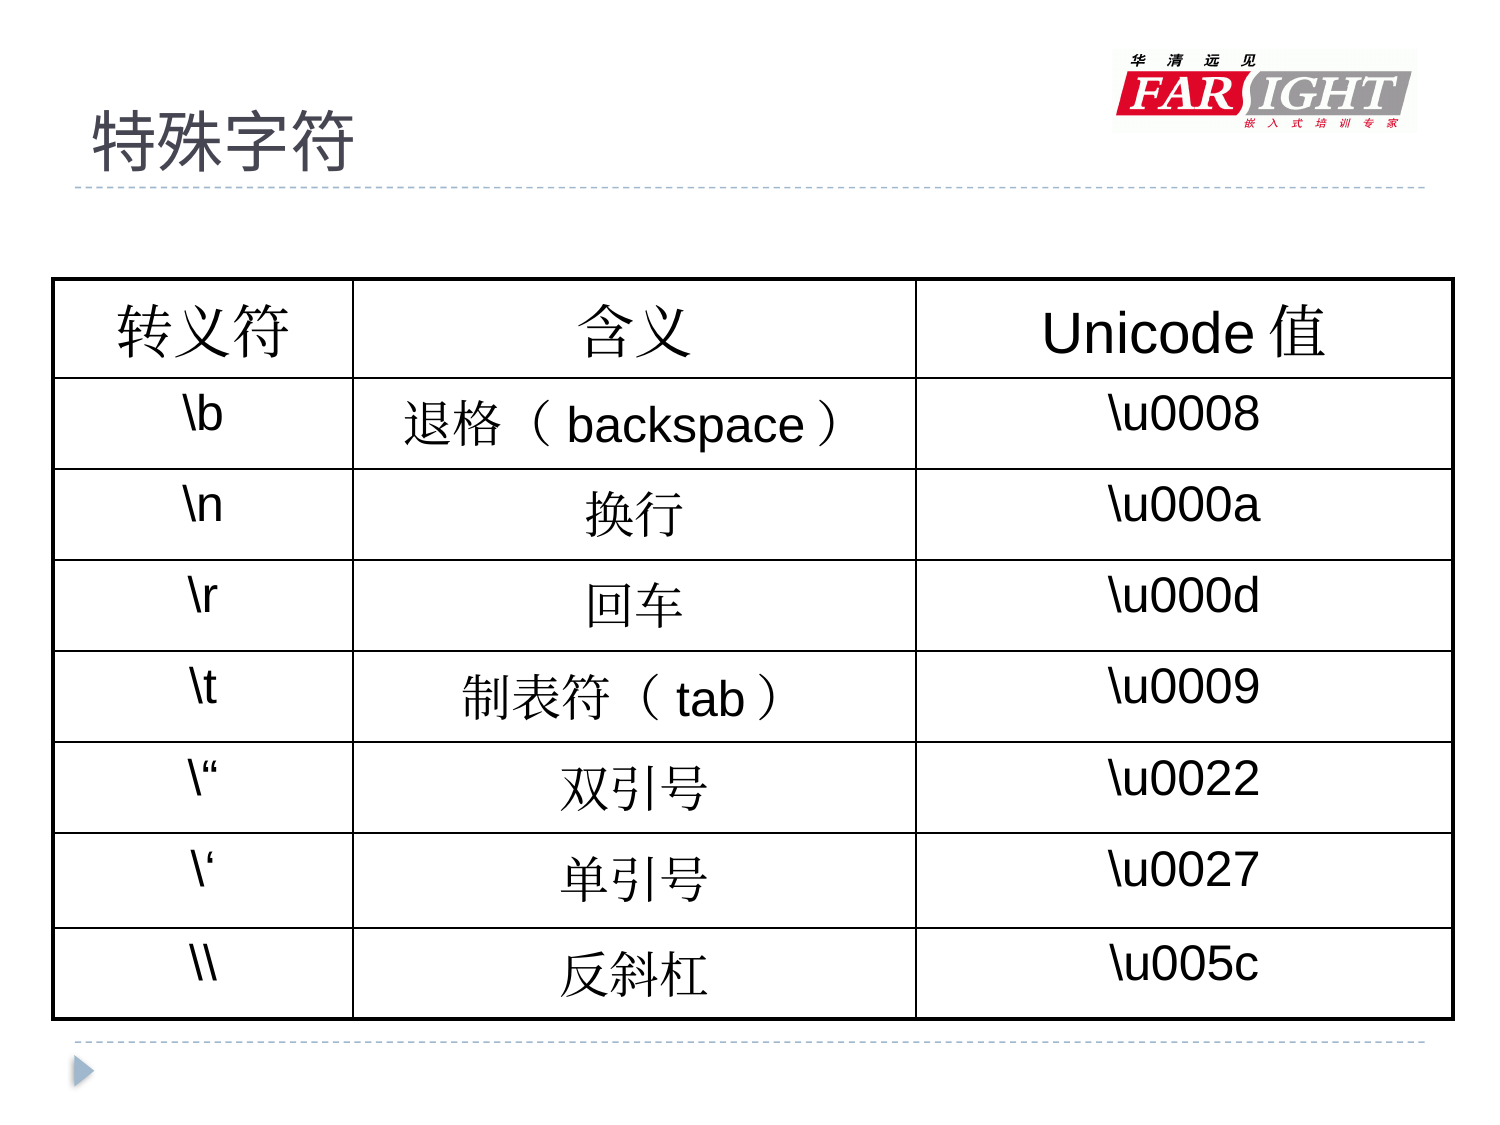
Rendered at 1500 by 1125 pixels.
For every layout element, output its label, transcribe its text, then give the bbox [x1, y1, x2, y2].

table_cell \u005c [917, 929, 1451, 1017]
table_cell 双引号 [354, 743, 915, 832]
table_cell \u000a [917, 470, 1451, 559]
table_cell \n [55, 470, 352, 559]
table_header 转义符 [55, 281, 352, 377]
table_cell \r [55, 561, 352, 650]
table_cell 换行 [354, 470, 915, 559]
table_cell \u0009 [917, 652, 1451, 741]
table_cell \u000d [917, 561, 1451, 650]
table_cell \“ [55, 743, 352, 832]
table_cell 反斜杠 [354, 929, 915, 1017]
table_cell 制表符（tab） [354, 652, 915, 741]
table_cell \‘ [55, 834, 352, 927]
table_cell 退格（backspace） [354, 379, 915, 468]
title 特殊字符 [74, 24, 1426, 188]
table_cell \u0008 [917, 379, 1451, 468]
table_cell \\ [55, 929, 352, 1017]
table_cell \u0022 [917, 743, 1451, 832]
table_cell 单引号 [354, 834, 915, 927]
table_header 含义 [354, 281, 915, 377]
table_cell \u0027 [917, 834, 1451, 927]
table_cell \b [55, 379, 352, 468]
table_cell \t [55, 652, 352, 741]
table_header Unicode值 [917, 281, 1451, 377]
table_cell 回车 [354, 561, 915, 650]
